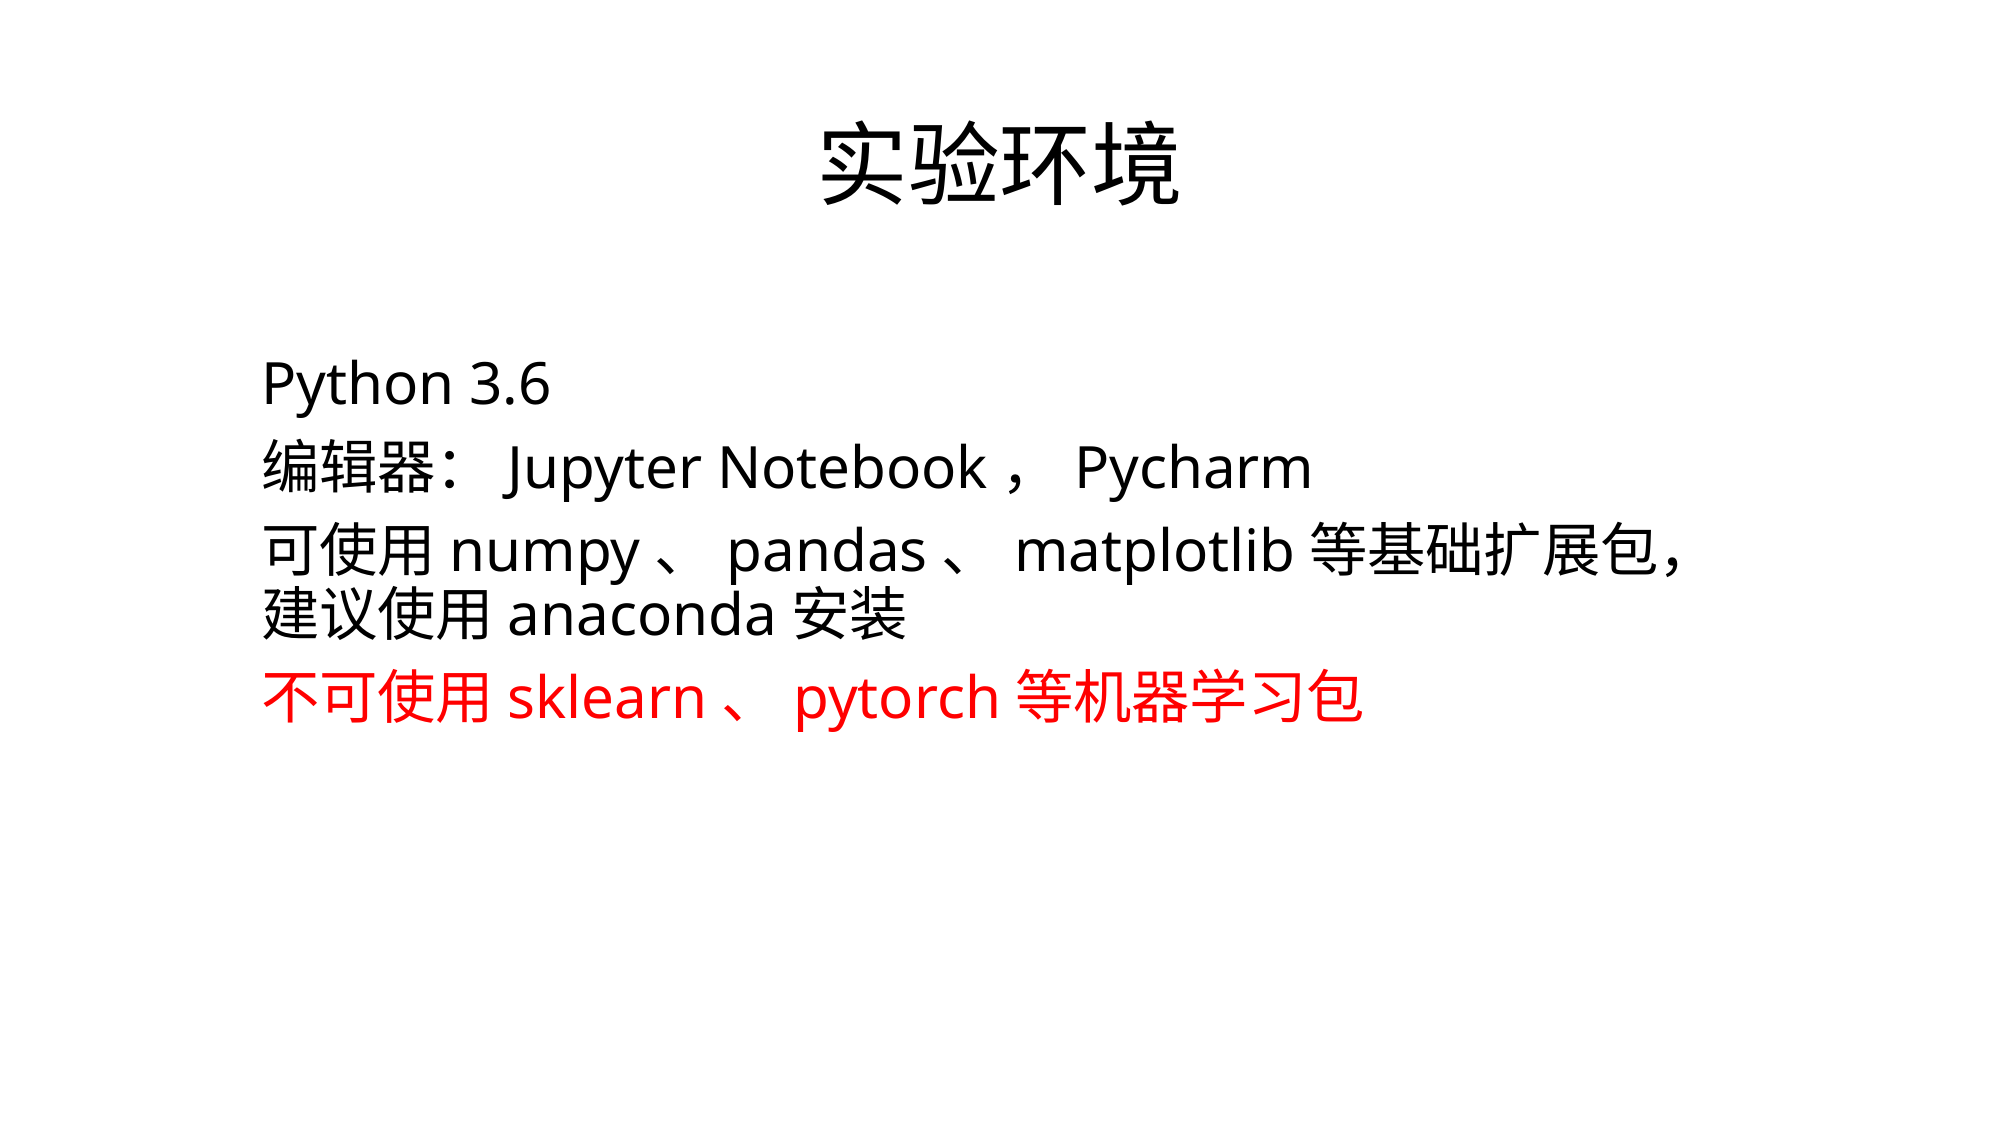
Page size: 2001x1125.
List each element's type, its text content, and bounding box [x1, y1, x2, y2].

list Python 3.6 编辑器：Jupyter Notebook，Pycharm 可使用numpy、pandas、matplotlib等基础扩展包，建议使用anaconda安装 不可使用sklearn、pytorch等机器学习包 [245, 346, 1713, 876]
title 实验环境 [137, 59, 1863, 278]
